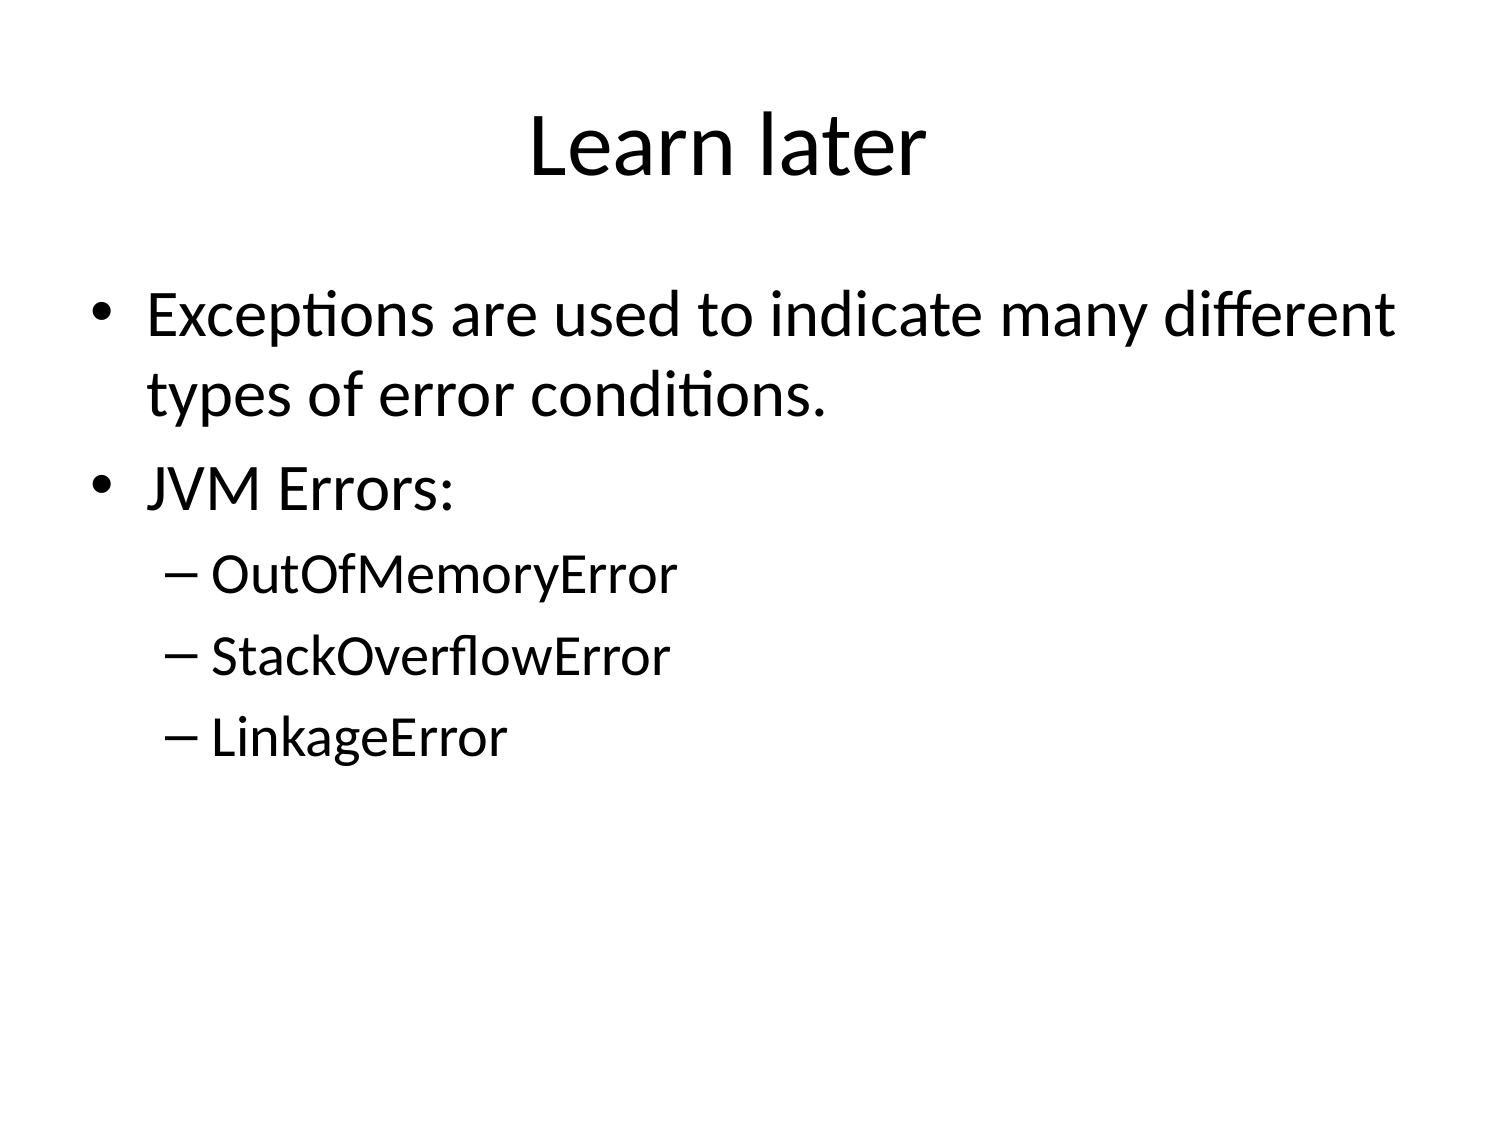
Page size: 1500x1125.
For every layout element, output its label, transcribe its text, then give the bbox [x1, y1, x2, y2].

list Exceptions are used to indicate many different types of error conditions. JVM Errors: OutOfMemoryError StackOverflowError LinkageError [75, 262, 1425, 1005]
title Learn later [75, 45, 1425, 233]
